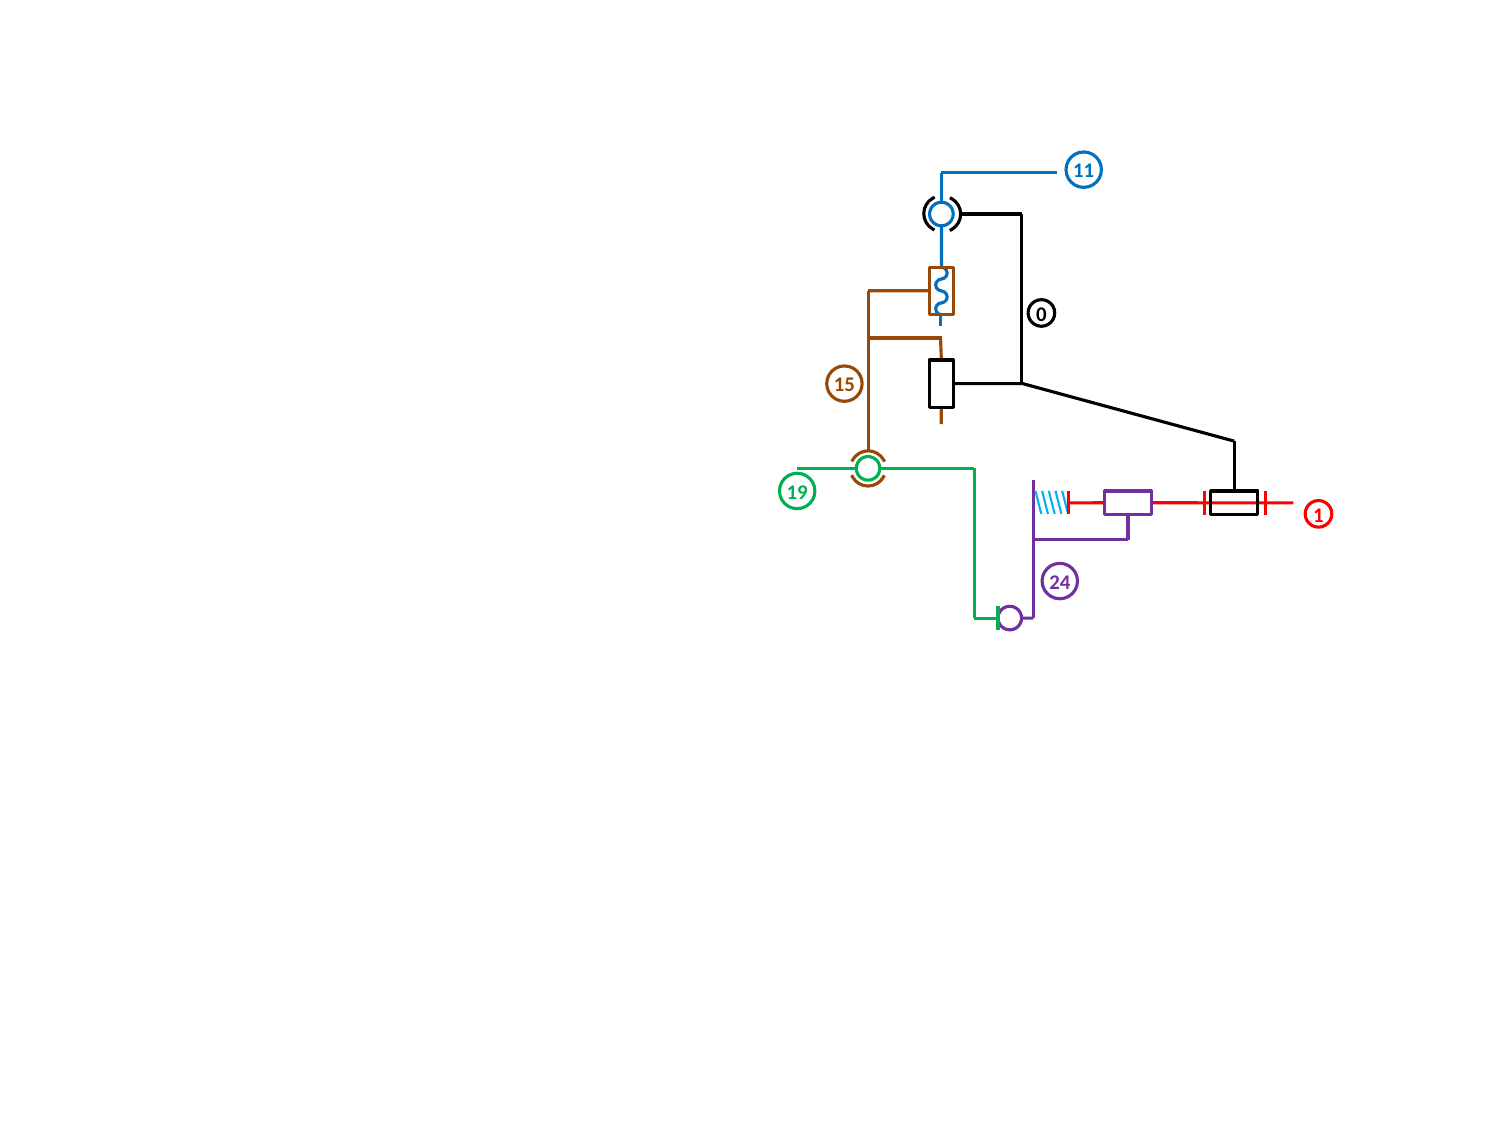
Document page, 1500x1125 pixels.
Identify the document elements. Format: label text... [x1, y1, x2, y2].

text_box [942, 195, 963, 233]
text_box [850, 450, 886, 487]
text_box 0 [1026, 297, 1057, 329]
text_box [940, 200, 948, 213]
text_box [1035, 490, 1040, 515]
text_box [921, 195, 942, 232]
text_box [1209, 489, 1260, 502]
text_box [1061, 490, 1068, 515]
text_box [1000, 604, 1024, 632]
text_box 24 [1040, 561, 1080, 601]
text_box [1048, 490, 1054, 515]
text_box 19 [777, 471, 817, 511]
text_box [934, 266, 948, 316]
text_box 1 [1303, 498, 1334, 530]
text_box [1102, 489, 1154, 517]
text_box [1041, 490, 1047, 515]
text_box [1021, 383, 1235, 442]
text_box [1209, 512, 1260, 517]
text_box 15 [824, 363, 863, 404]
text_box [928, 265, 934, 288]
text_box [949, 265, 955, 316]
text_box 11 [1063, 149, 1104, 190]
text_box [936, 215, 947, 228]
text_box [1055, 490, 1060, 515]
text_box [927, 358, 955, 409]
